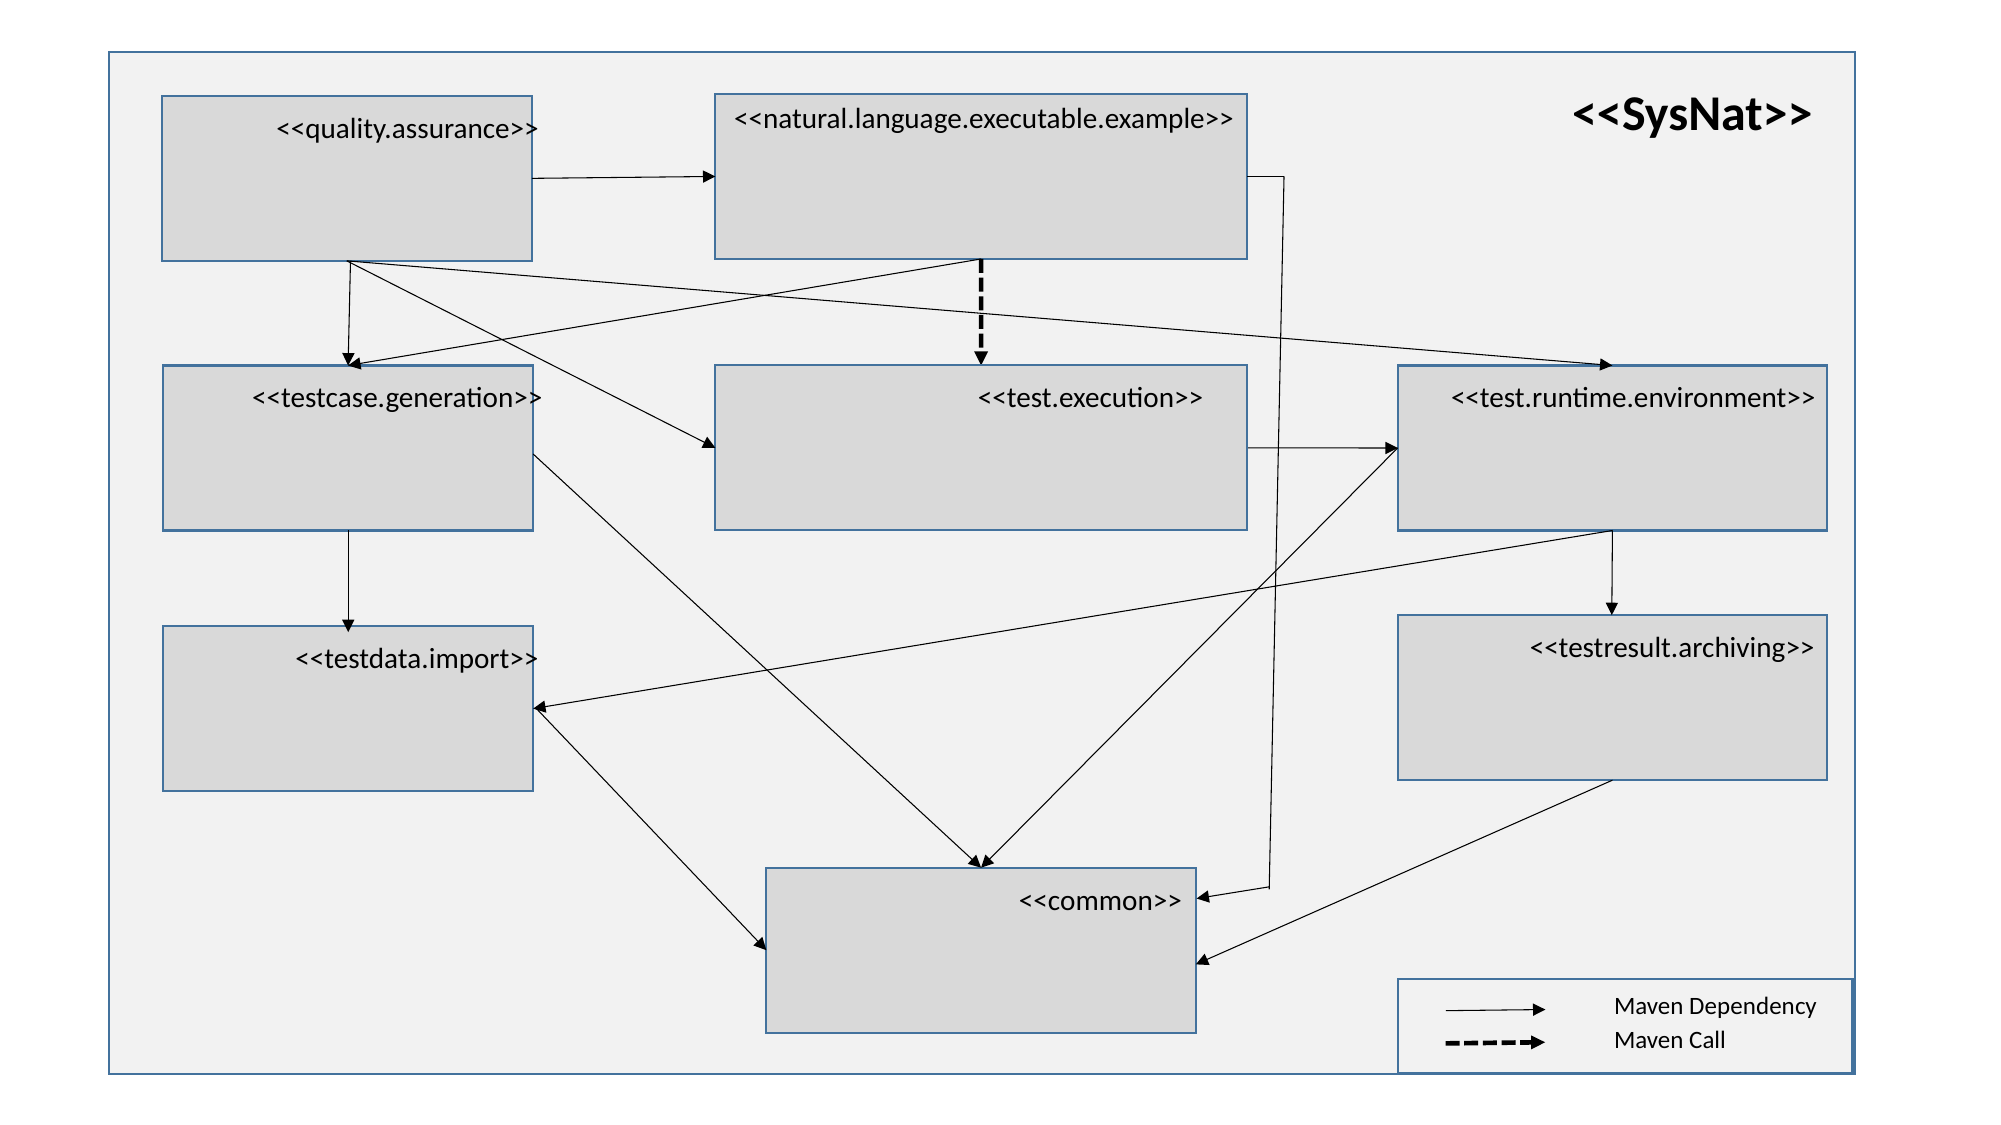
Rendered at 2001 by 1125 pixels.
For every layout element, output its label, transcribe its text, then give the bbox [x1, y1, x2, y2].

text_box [1195, 780, 1613, 965]
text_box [1398, 530, 1613, 709]
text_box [163, 365, 534, 531]
text_box <<SysNat>> [1557, 73, 1828, 149]
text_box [536, 708, 767, 951]
text_box [108, 51, 1856, 1075]
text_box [163, 626, 533, 792]
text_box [1193, 886, 1269, 890]
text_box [1269, 177, 1285, 260]
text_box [982, 447, 1269, 868]
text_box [346, 260, 1613, 366]
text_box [1398, 615, 1828, 781]
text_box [161, 95, 532, 261]
text_box Maven Dependency Maven Call [1599, 995, 1833, 1061]
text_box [1397, 365, 1828, 531]
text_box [715, 91, 1247, 259]
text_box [533, 453, 982, 868]
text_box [1269, 366, 1285, 890]
text_box [1397, 978, 1854, 1074]
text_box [766, 868, 1196, 1033]
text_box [1285, 447, 1398, 868]
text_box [346, 366, 716, 448]
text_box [715, 366, 1247, 531]
